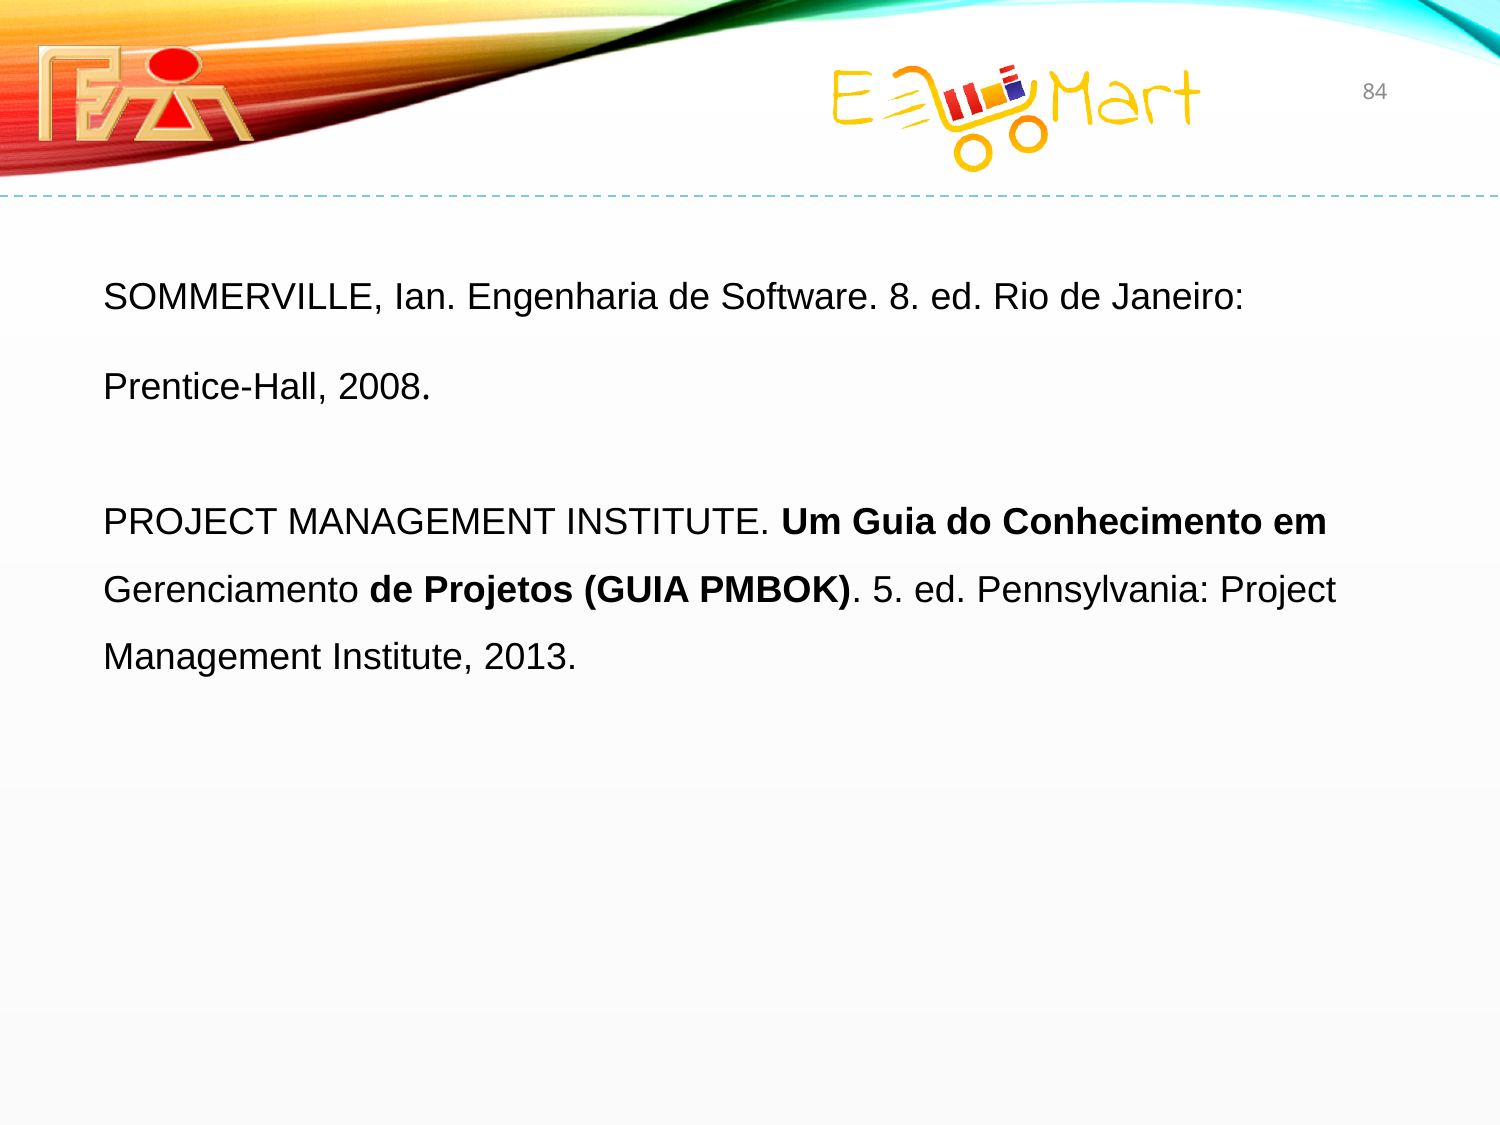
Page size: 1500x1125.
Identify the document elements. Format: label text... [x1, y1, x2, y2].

picture [0, 0, 1500, 287]
text_box SOMMERVILLE, Ian. Engenharia de Software. 8. ed. Rio de Janeiro: Prentice-Hall, 2008. PROJECT MANAGEMENT INSTITUTE. Um Guia do Conhecimento em Gerenciamento de Projetos (GUIA PMBOK). 5. ed. Pennsylvania: Project Management Institute, 2013. [88, 219, 1412, 685]
slide_number 84 [1248, 62, 1403, 123]
